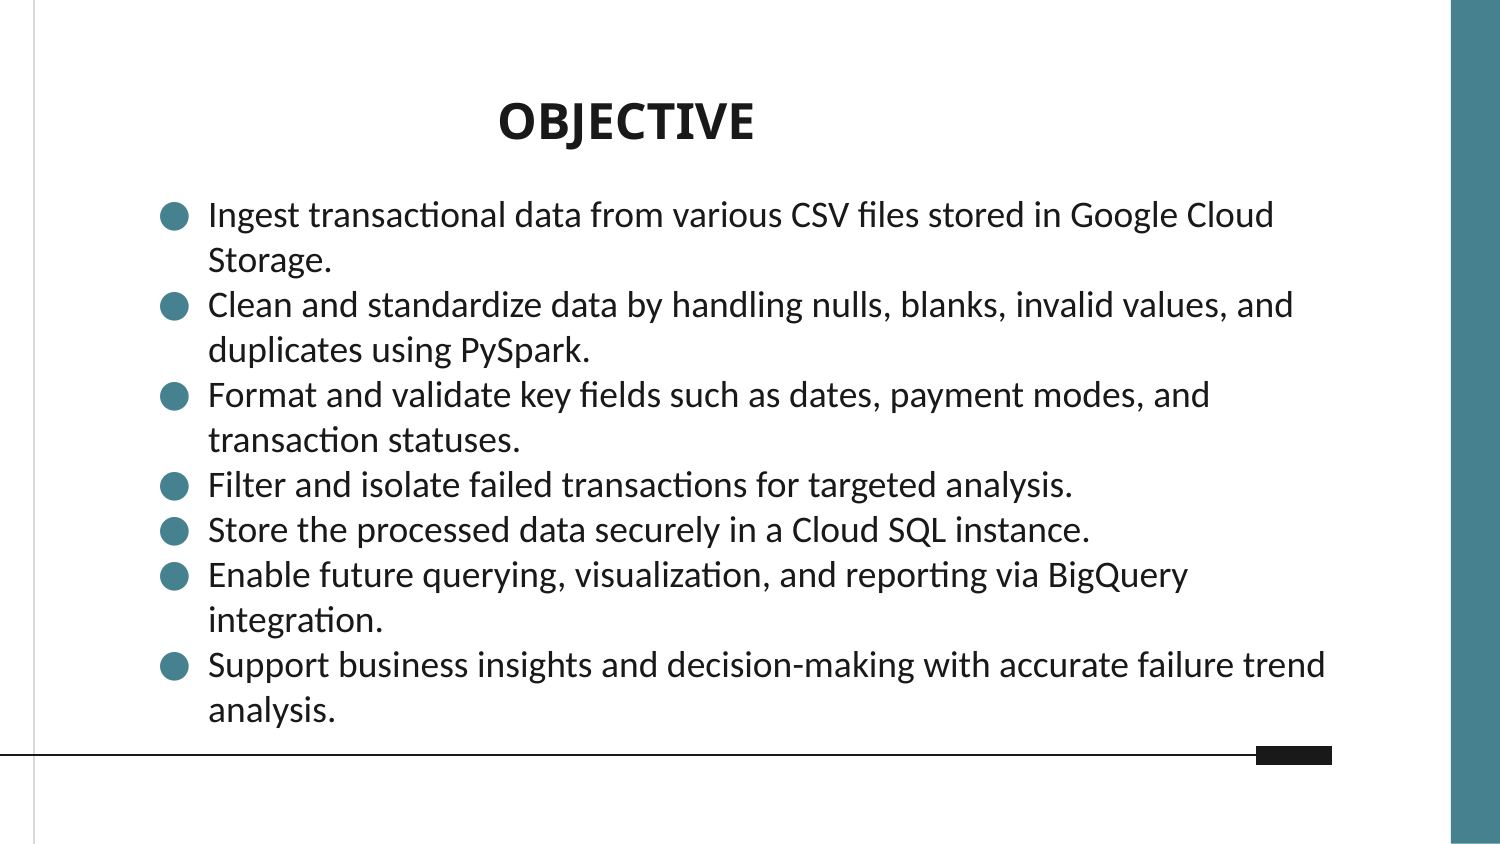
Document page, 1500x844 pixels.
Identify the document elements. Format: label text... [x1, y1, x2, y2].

title OBJECTIVE [118, 74, 1382, 166]
list Ingest transactional data from various CSV files stored in Google Cloud Storage. Clean and standardize data by handling nulls, blanks, invalid values, and duplicates using PySpark. Format and validate key fields such as dates, payment modes, and transaction statuses. Filter and isolate failed transactions for targeted analysis. Store the processed data securely in a Cloud SQL instance. Enable future querying, visualization, and reporting via BigQuery integration. Support business insights and decision-making with accurate failure trend analysis. [118, 174, 1382, 731]
